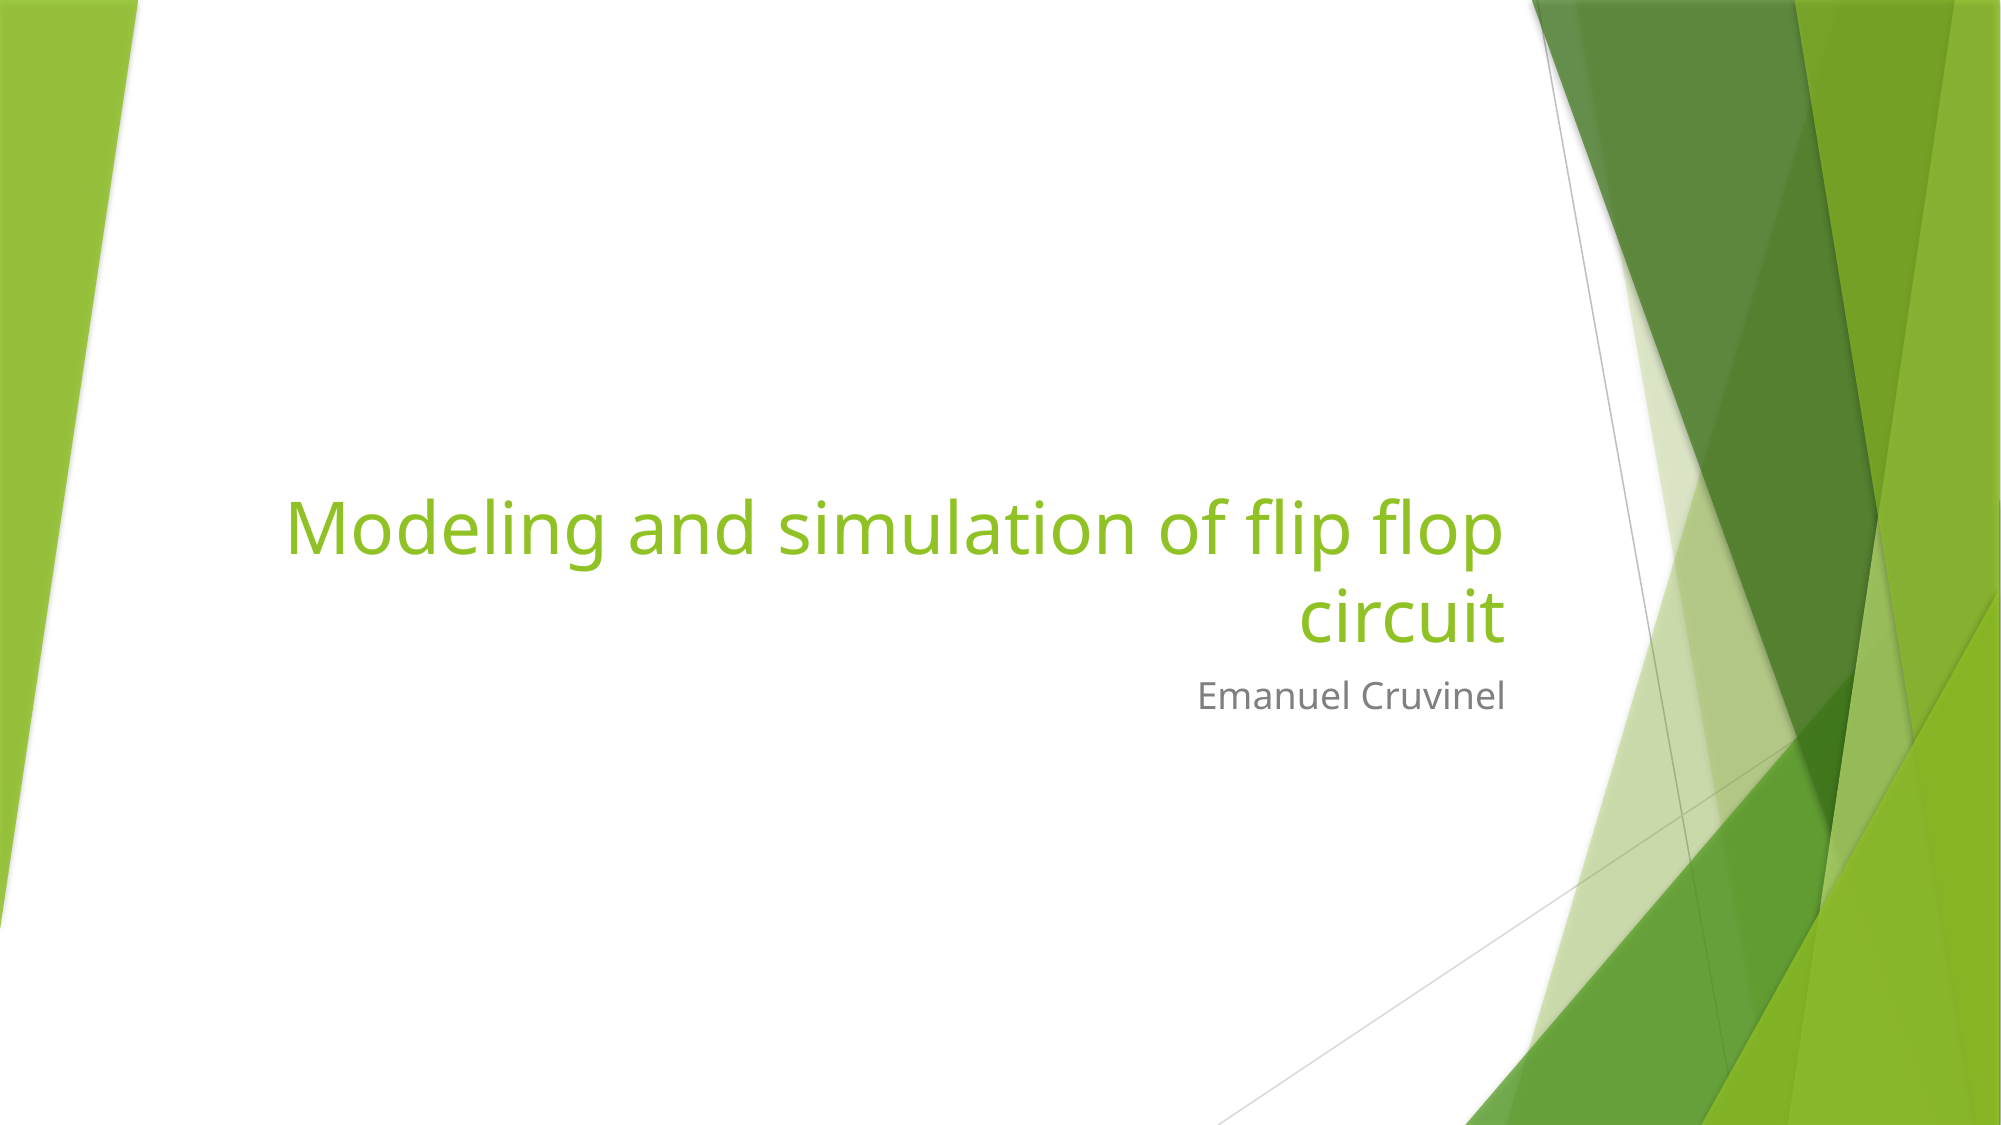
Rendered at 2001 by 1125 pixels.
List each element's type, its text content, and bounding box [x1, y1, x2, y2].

subtitle Emanuel Cruvinel [247, 664, 1522, 845]
title Modeling and simulation of flip flop circuit [247, 394, 1522, 664]
